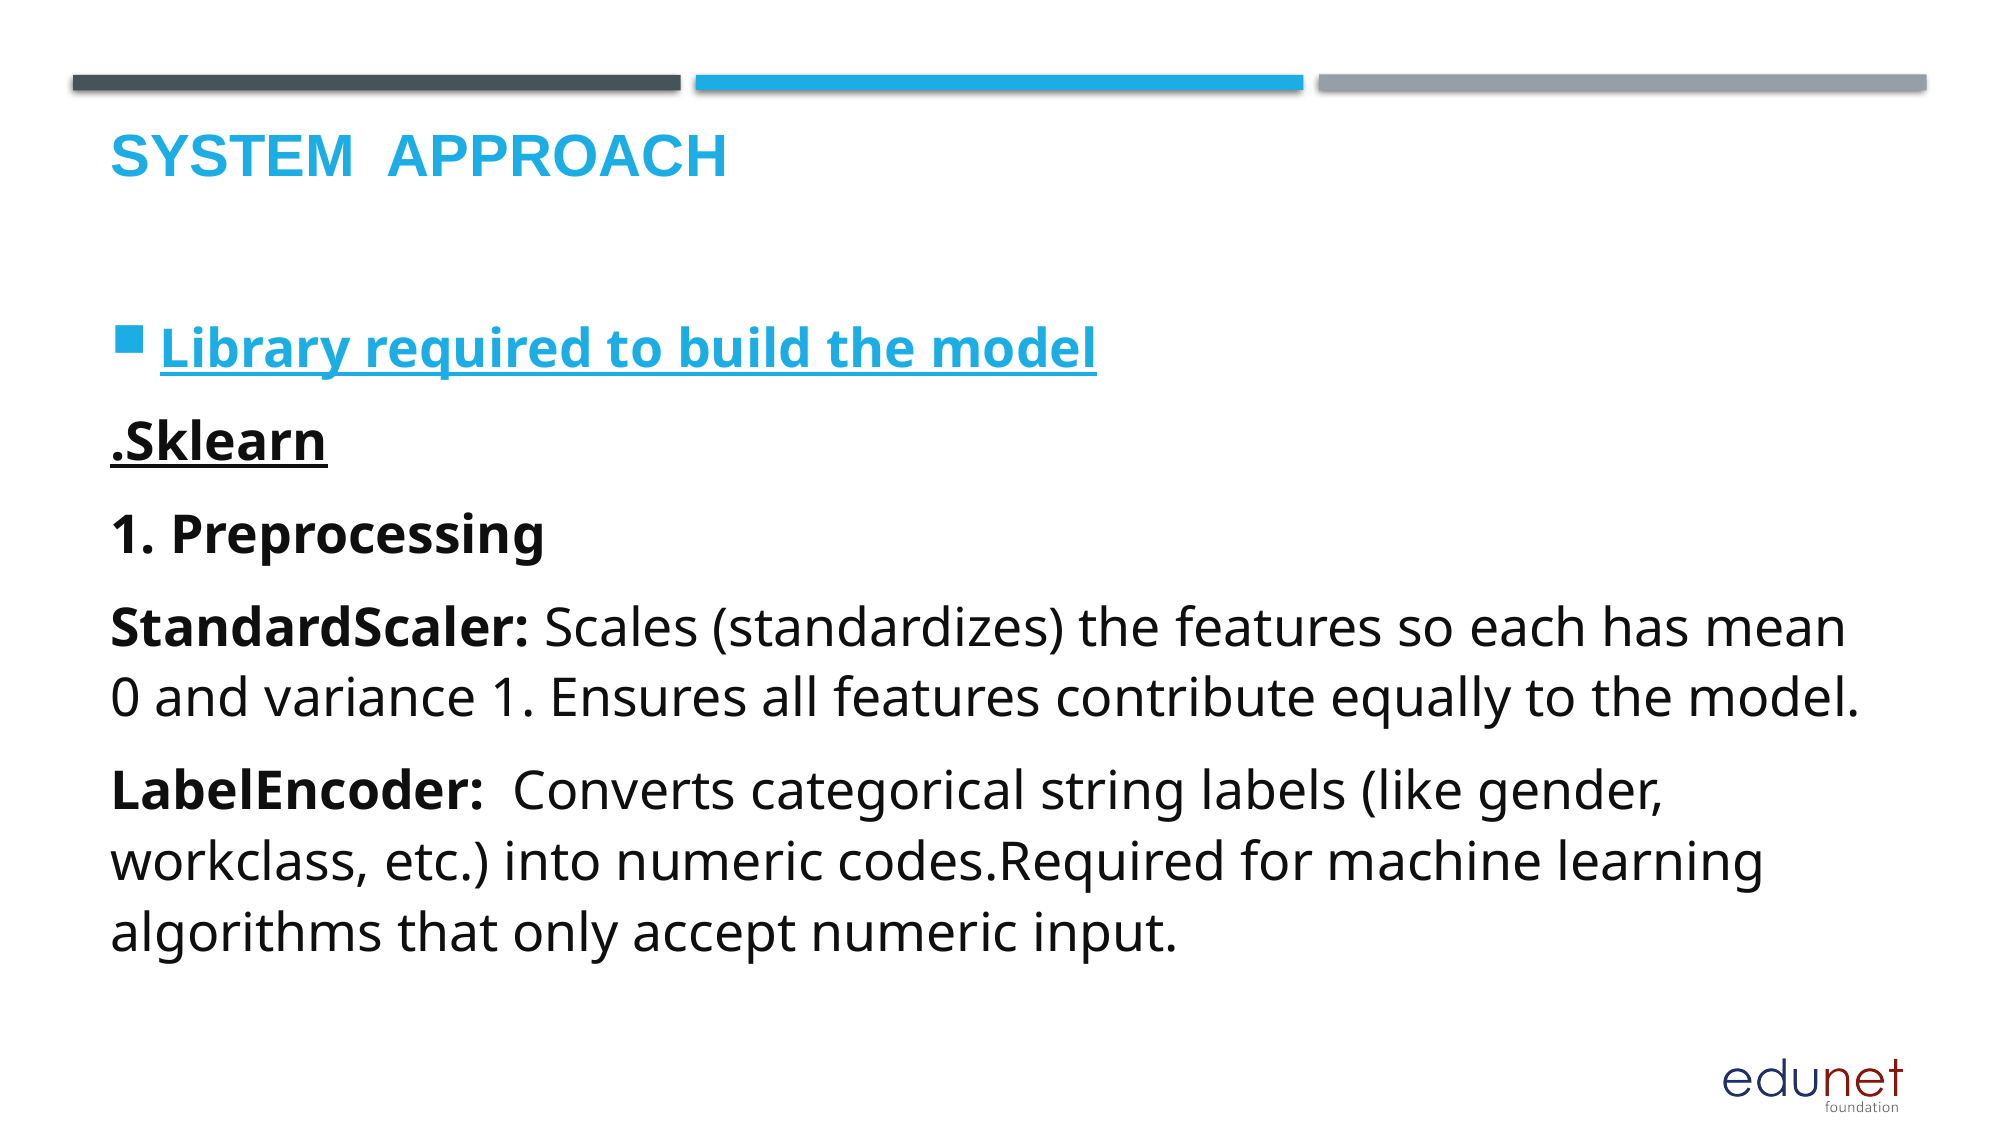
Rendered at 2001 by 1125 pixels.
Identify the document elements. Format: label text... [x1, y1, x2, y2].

picture [1719, 1056, 1905, 1116]
title System Approach [95, 108, 1905, 196]
list Library required to build the model .Sklearn 1. Preprocessing StandardScaler: Scales (standardizes) the features so each has mean 0 and variance 1. Ensures all features contribute equally to the model. LabelEncoder: Converts categorical string labels (like gender, workclass, etc.) into numeric codes.Required for machine learning algorithms that only accept numeric input. [95, 213, 1905, 981]
